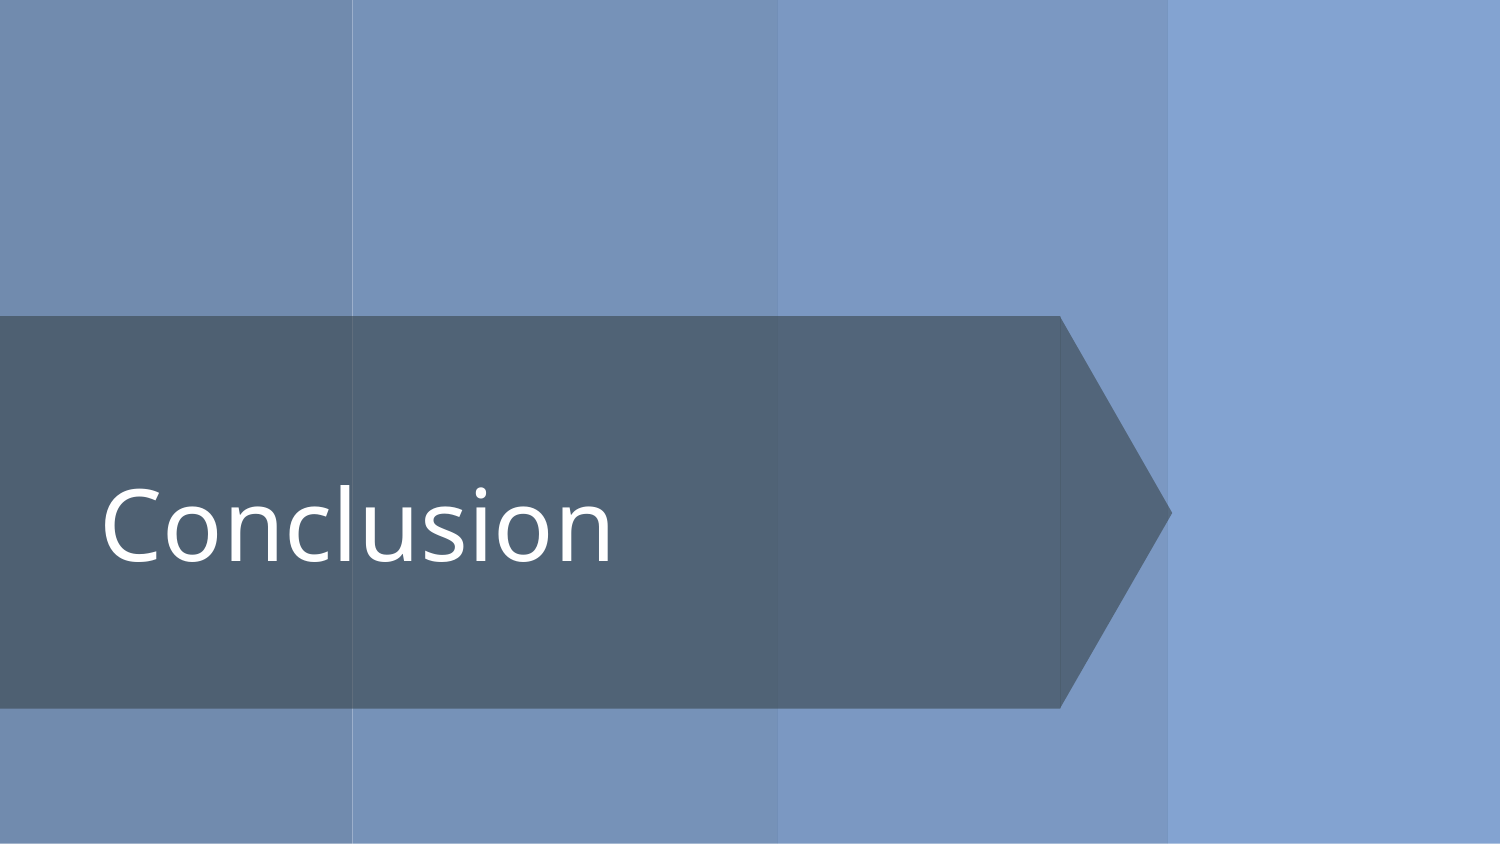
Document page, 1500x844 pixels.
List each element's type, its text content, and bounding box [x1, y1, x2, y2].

title Conclusion [84, 452, 1078, 591]
